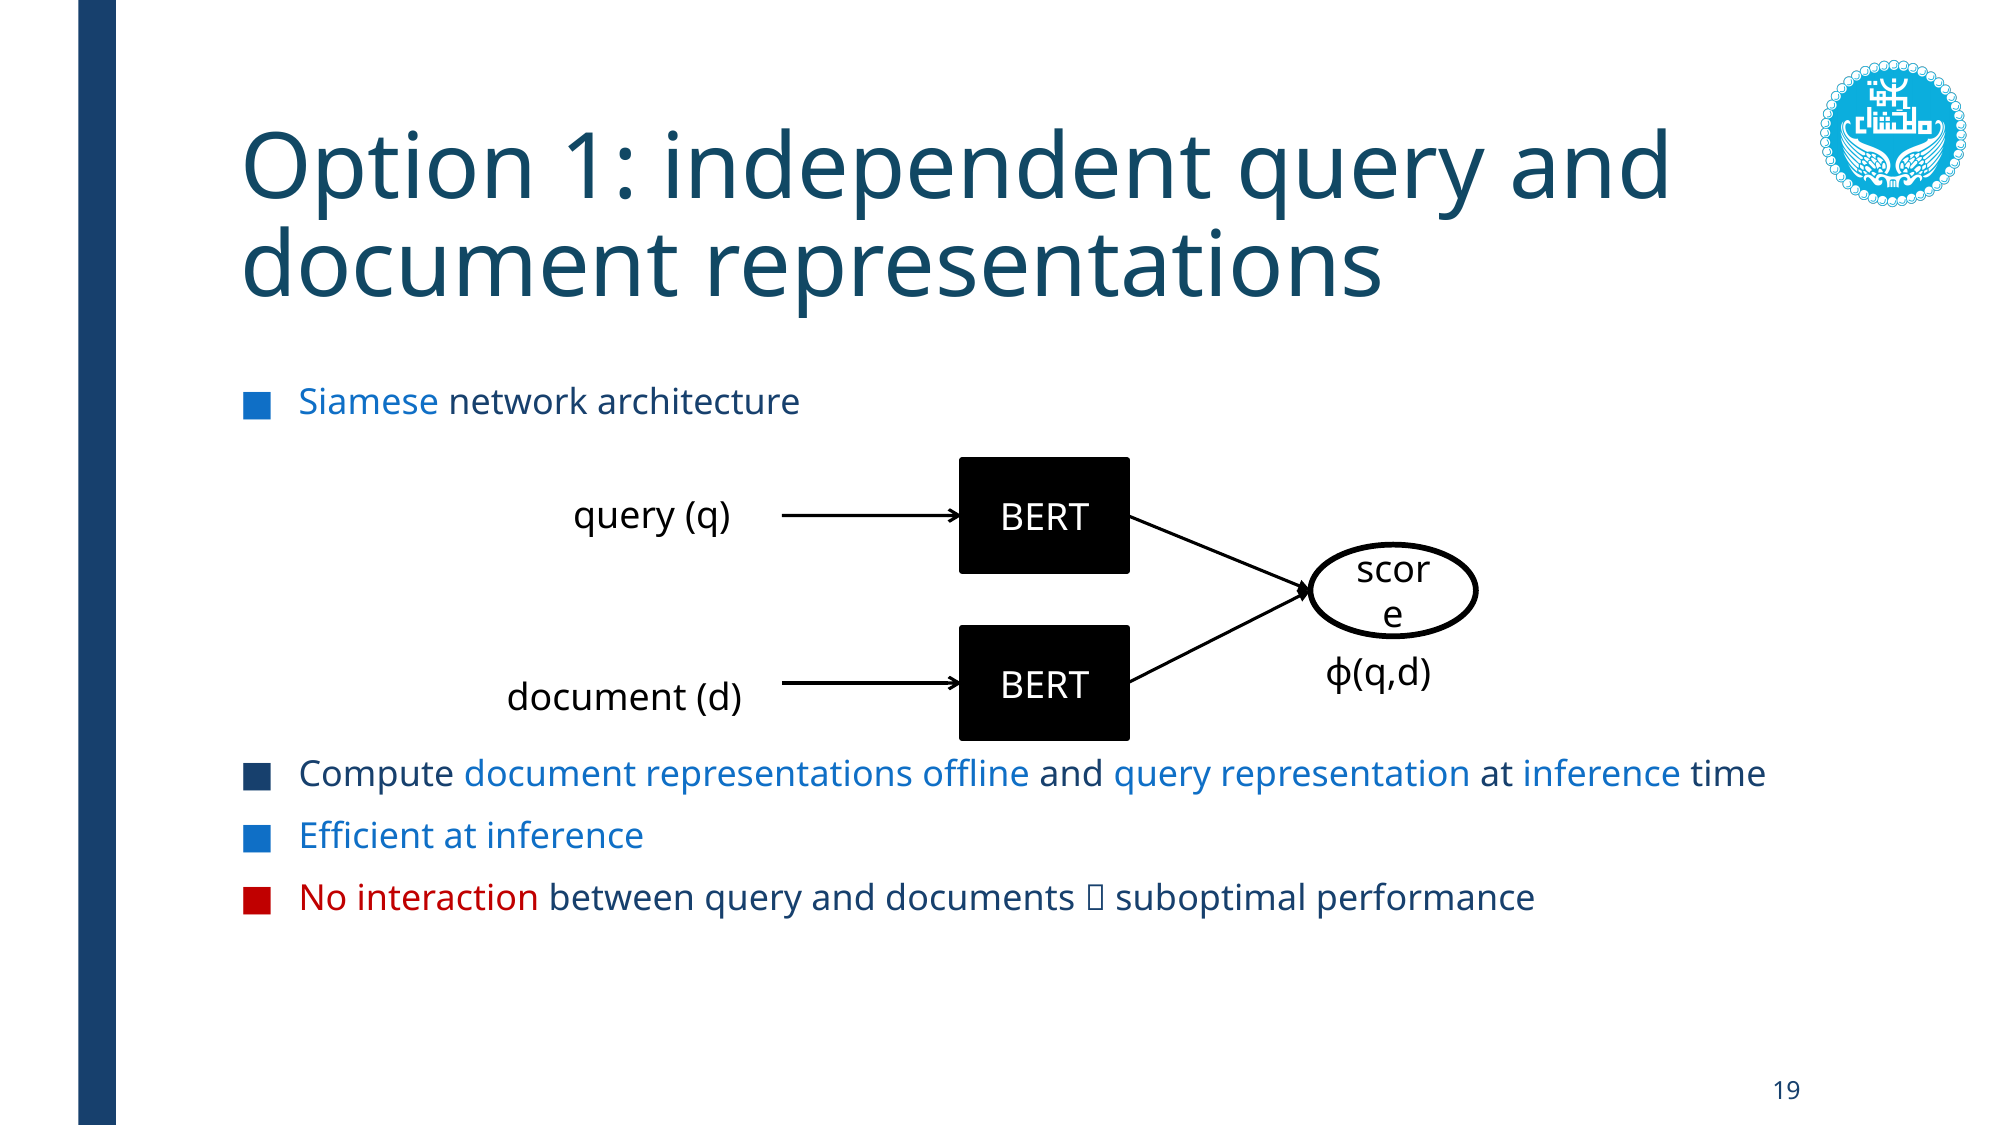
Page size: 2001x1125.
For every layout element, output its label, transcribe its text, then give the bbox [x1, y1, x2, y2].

list Siamese network architecture Compute document representations offline and query representation at inference time Efficient at inference No interaction between query and documents  suboptimal performance [225, 375, 1800, 963]
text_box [536, 460, 1476, 739]
picture [1819, 58, 1968, 208]
title Option 1: independent query and document representations [225, 112, 1800, 357]
slide_number 19 [1553, 1058, 1816, 1125]
